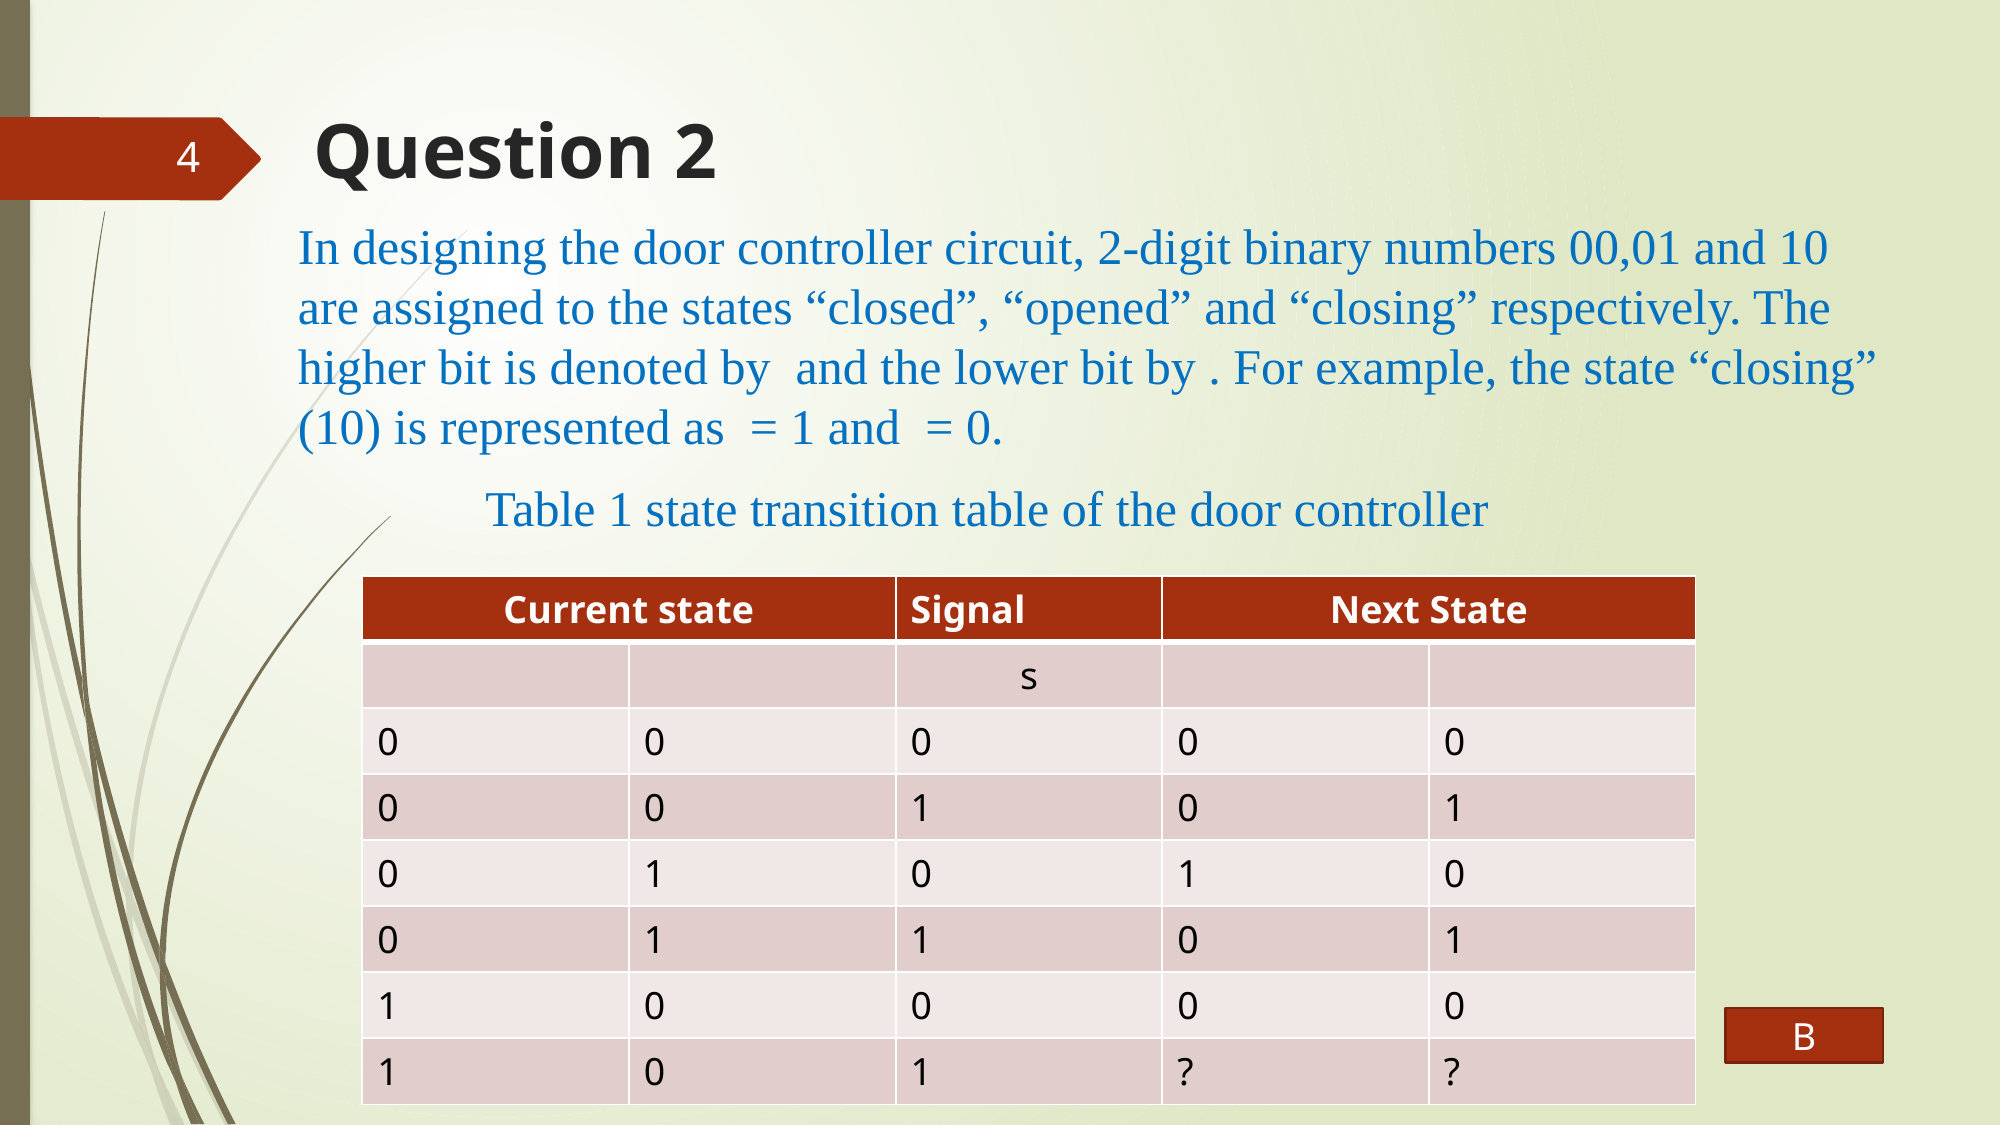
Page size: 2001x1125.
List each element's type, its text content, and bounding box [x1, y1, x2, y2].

slide_number 4 [87, 129, 216, 190]
text_box B [1724, 1007, 1884, 1064]
title Question 2 [298, 96, 1760, 229]
